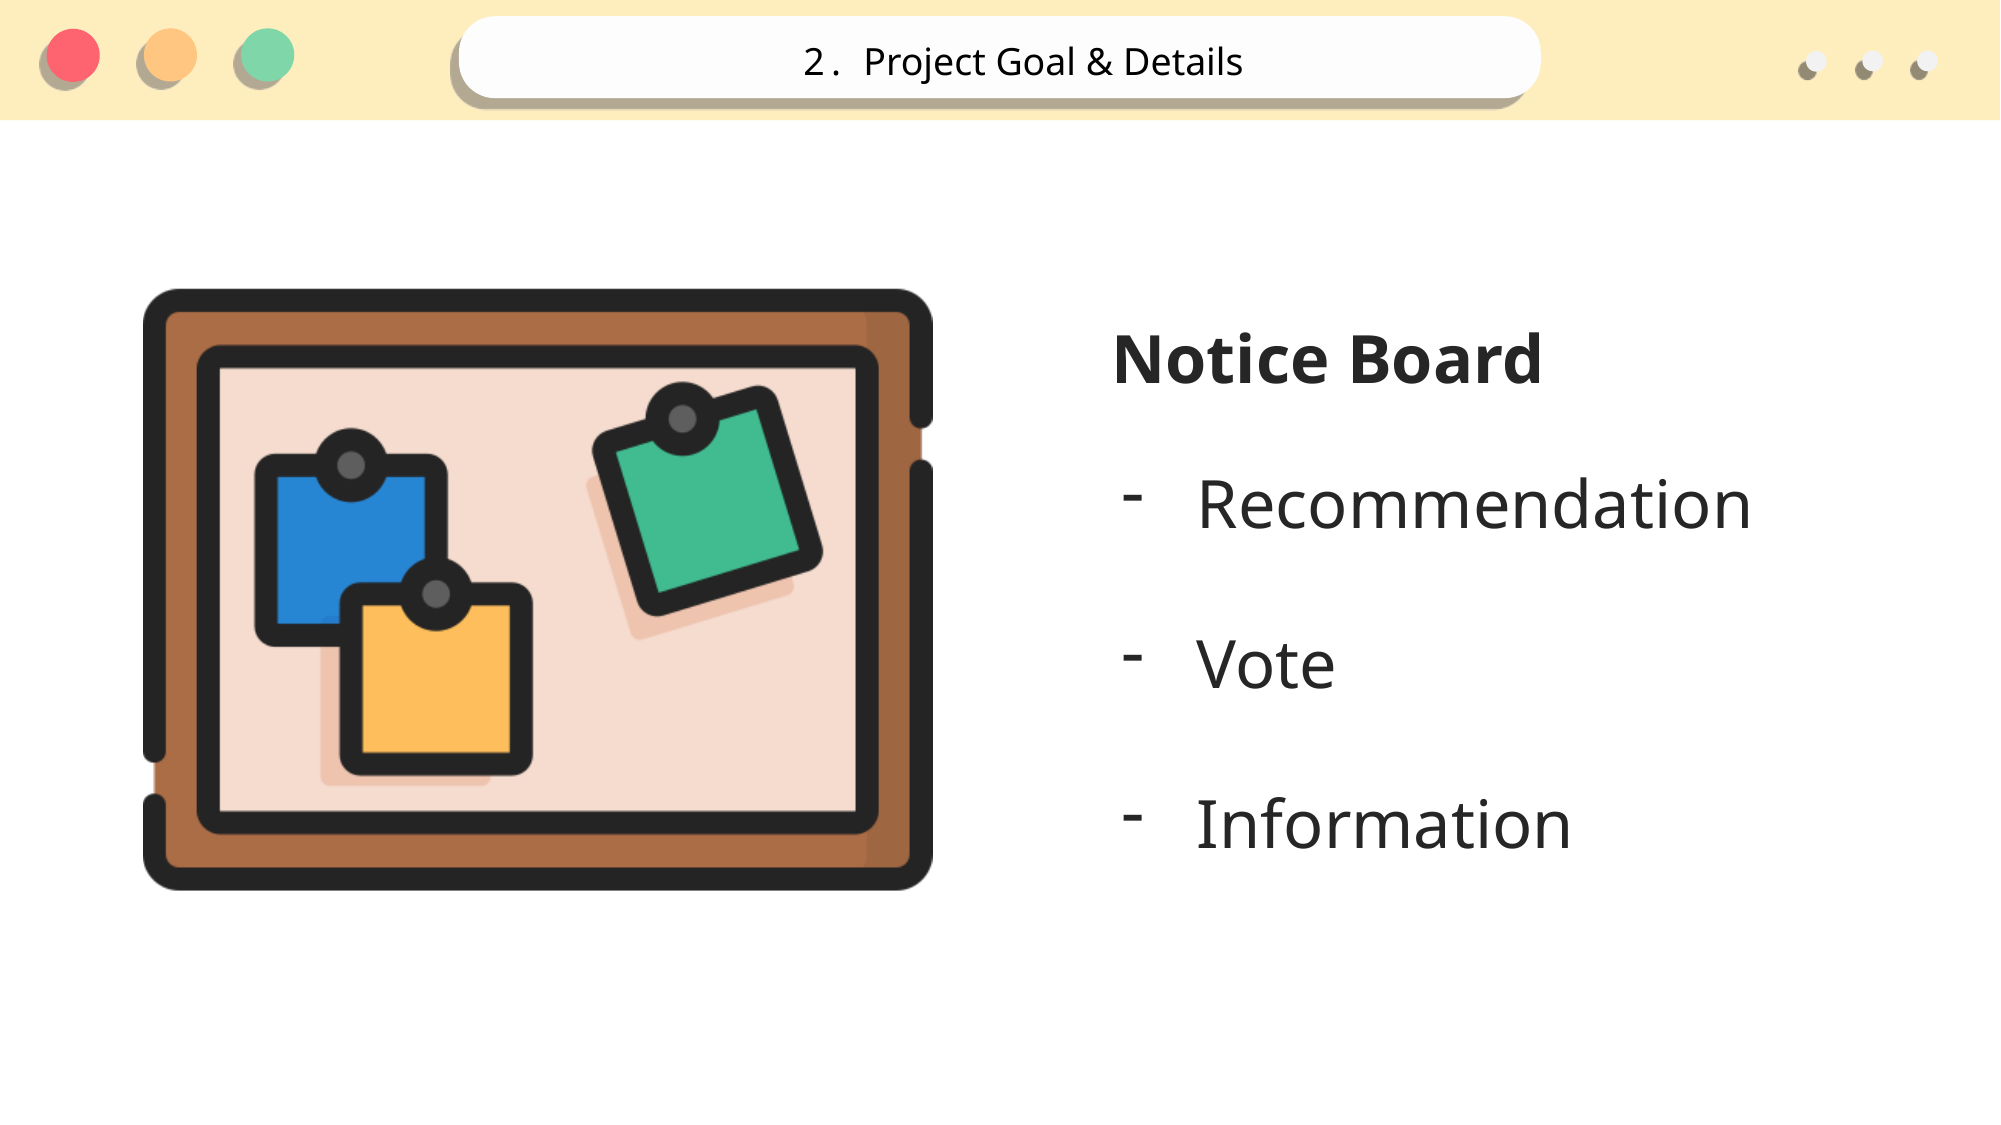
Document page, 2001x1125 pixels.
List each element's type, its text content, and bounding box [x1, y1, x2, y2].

text_box [142, 27, 199, 83]
text_box [457, 15, 1542, 100]
text_box 2. Project Goal & Details [788, 30, 1279, 91]
picture [143, 195, 933, 985]
text_box Notice Board [1096, 309, 1863, 405]
text_box [240, 27, 296, 83]
text_box [1804, 49, 1828, 73]
text_box [1916, 49, 1939, 73]
text_box [0, 0, 2000, 121]
text_box [1861, 49, 1885, 73]
text_box Recommendation Vote Information [1106, 454, 1873, 870]
text_box [45, 27, 101, 83]
